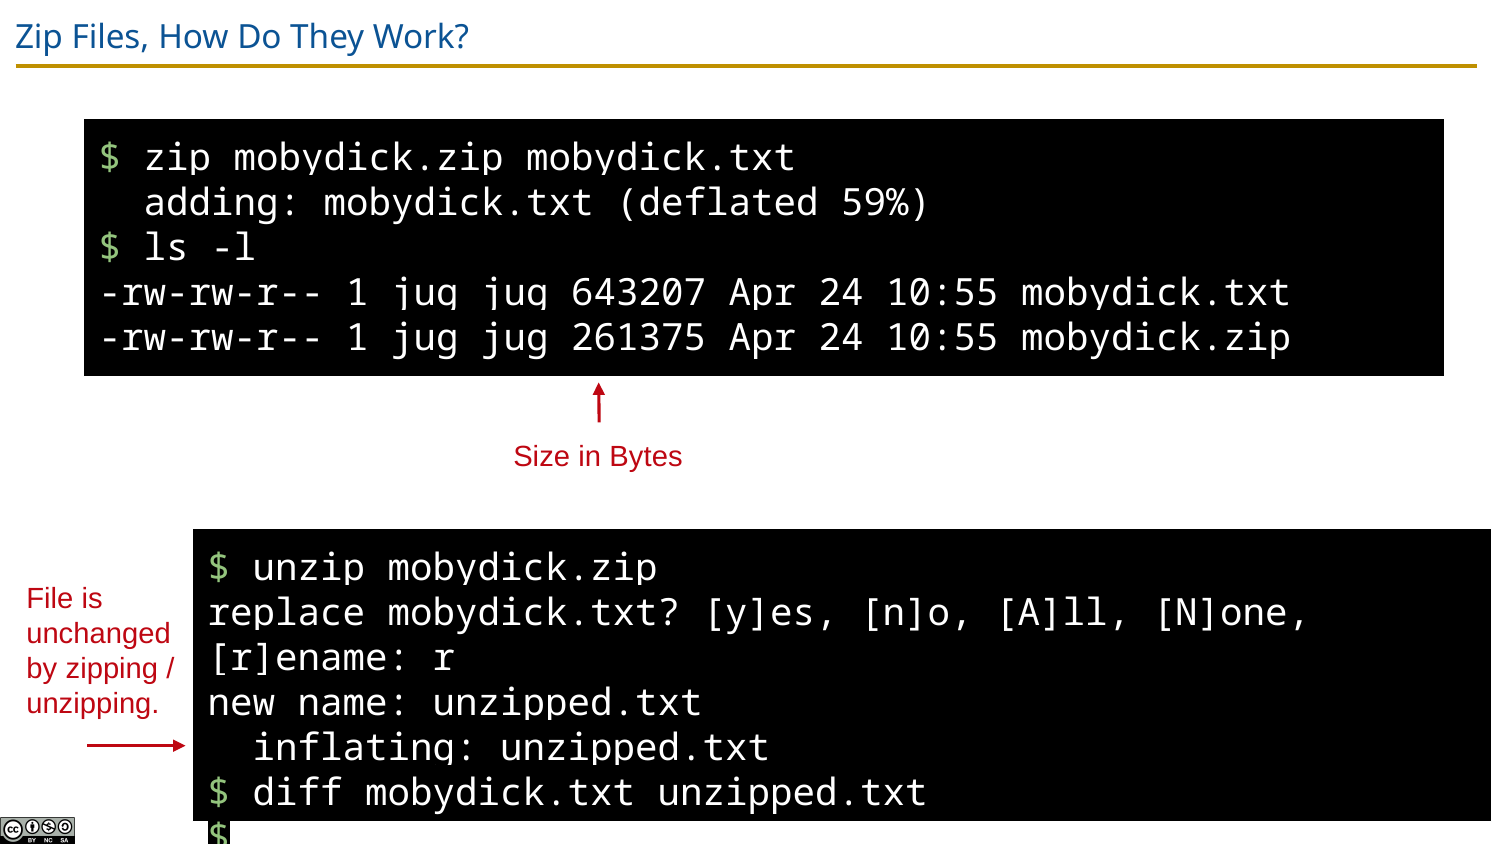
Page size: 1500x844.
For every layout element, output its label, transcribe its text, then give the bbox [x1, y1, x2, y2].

title Zip Files, How Do They Work? [0, 0, 1398, 65]
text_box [11, 527, 1492, 822]
text_box Size in Bytes [498, 422, 701, 482]
picture [0, 817, 75, 844]
text_box $ zip mobydick.zip mobydick.txt adding: mobydick.txt (deflated 59%) $ ls -l -rw-rw-r-- 1 jug jug 643207 Apr 24 10:55 mobydick.txt -rw-rw-r-- 1 jug jug 261375 Apr 24 10:55 mobydick.zip [83, 117, 1446, 377]
